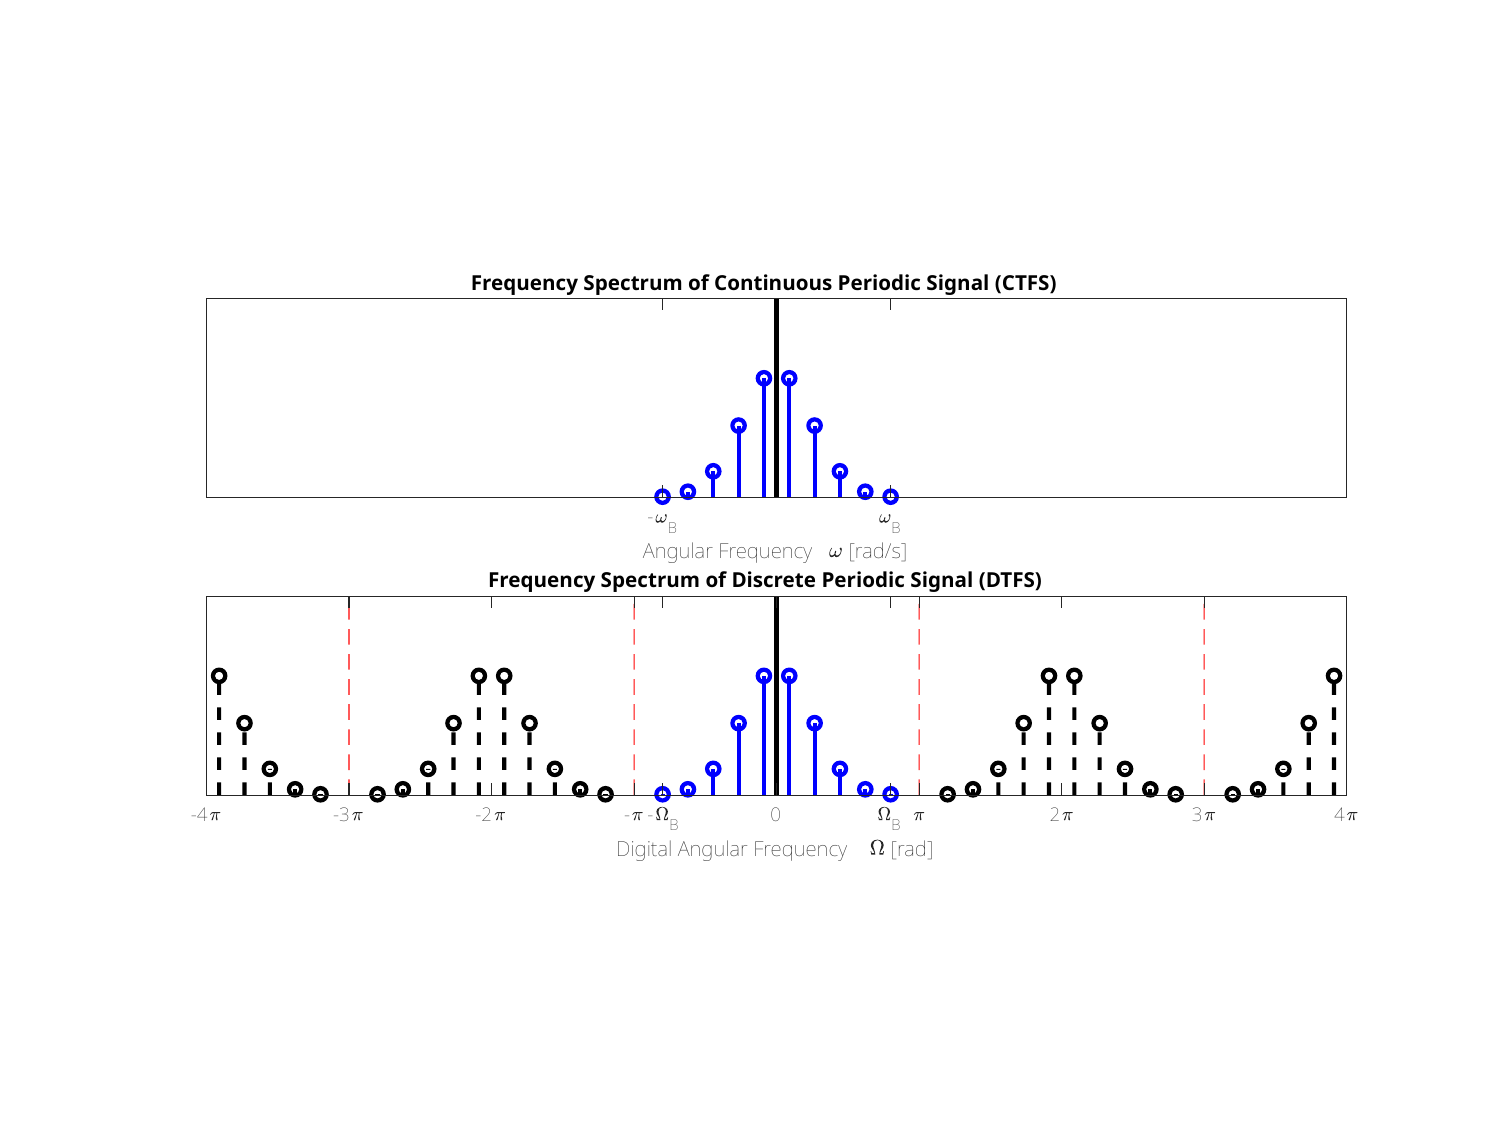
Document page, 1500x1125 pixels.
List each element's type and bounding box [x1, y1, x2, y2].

picture [15, 249, 1485, 876]
